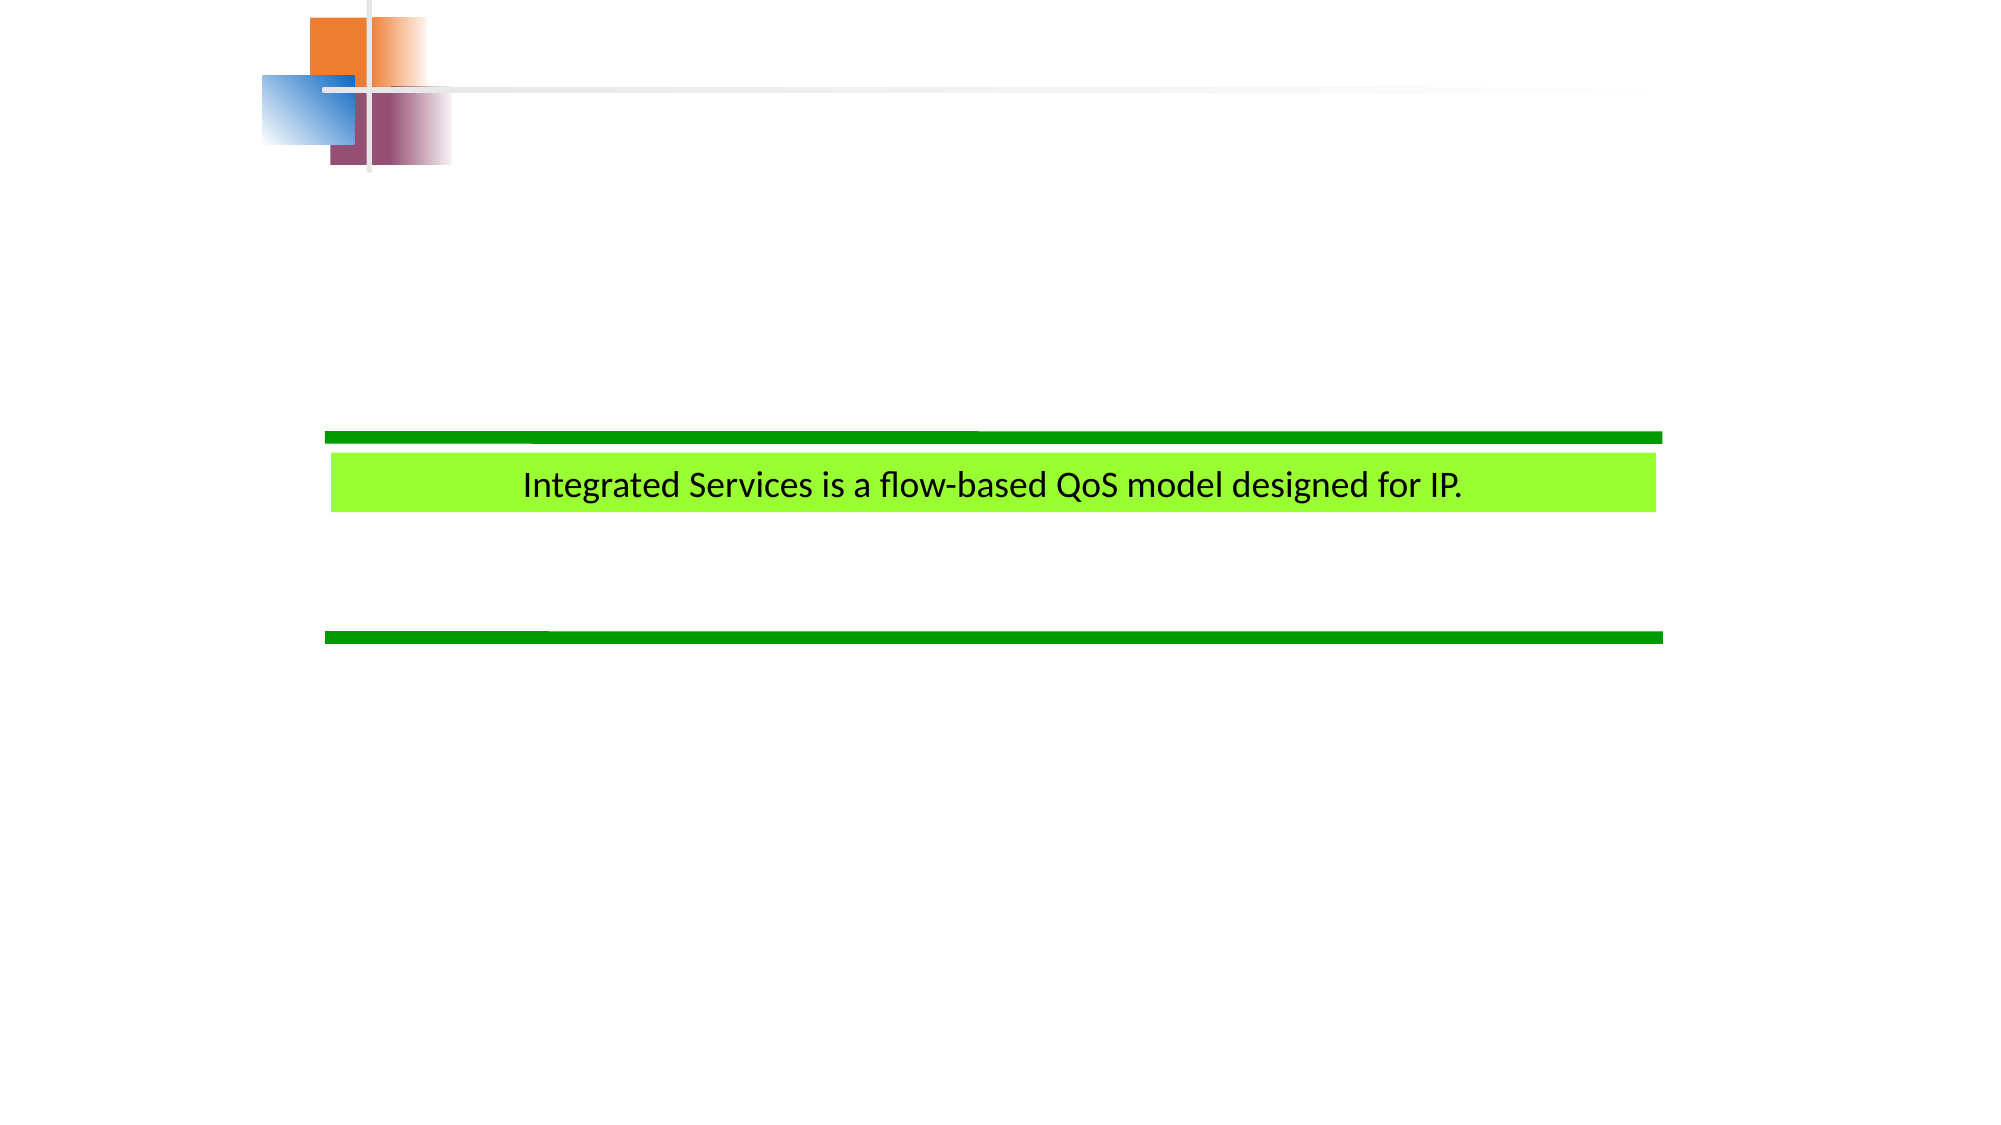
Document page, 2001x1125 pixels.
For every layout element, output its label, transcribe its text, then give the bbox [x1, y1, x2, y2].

text_box [330, 93, 366, 165]
text_box [310, 17, 366, 86]
text_box [322, 87, 1673, 93]
text_box [262, 75, 355, 145]
text_box [372, 17, 427, 86]
text_box [366, 93, 372, 173]
text_box [366, 0, 372, 87]
text_box [391, 93, 452, 165]
text_box [372, 93, 391, 165]
text_box Integrated Services is a flow-based QoS model designed for IP. [331, 452, 1657, 513]
